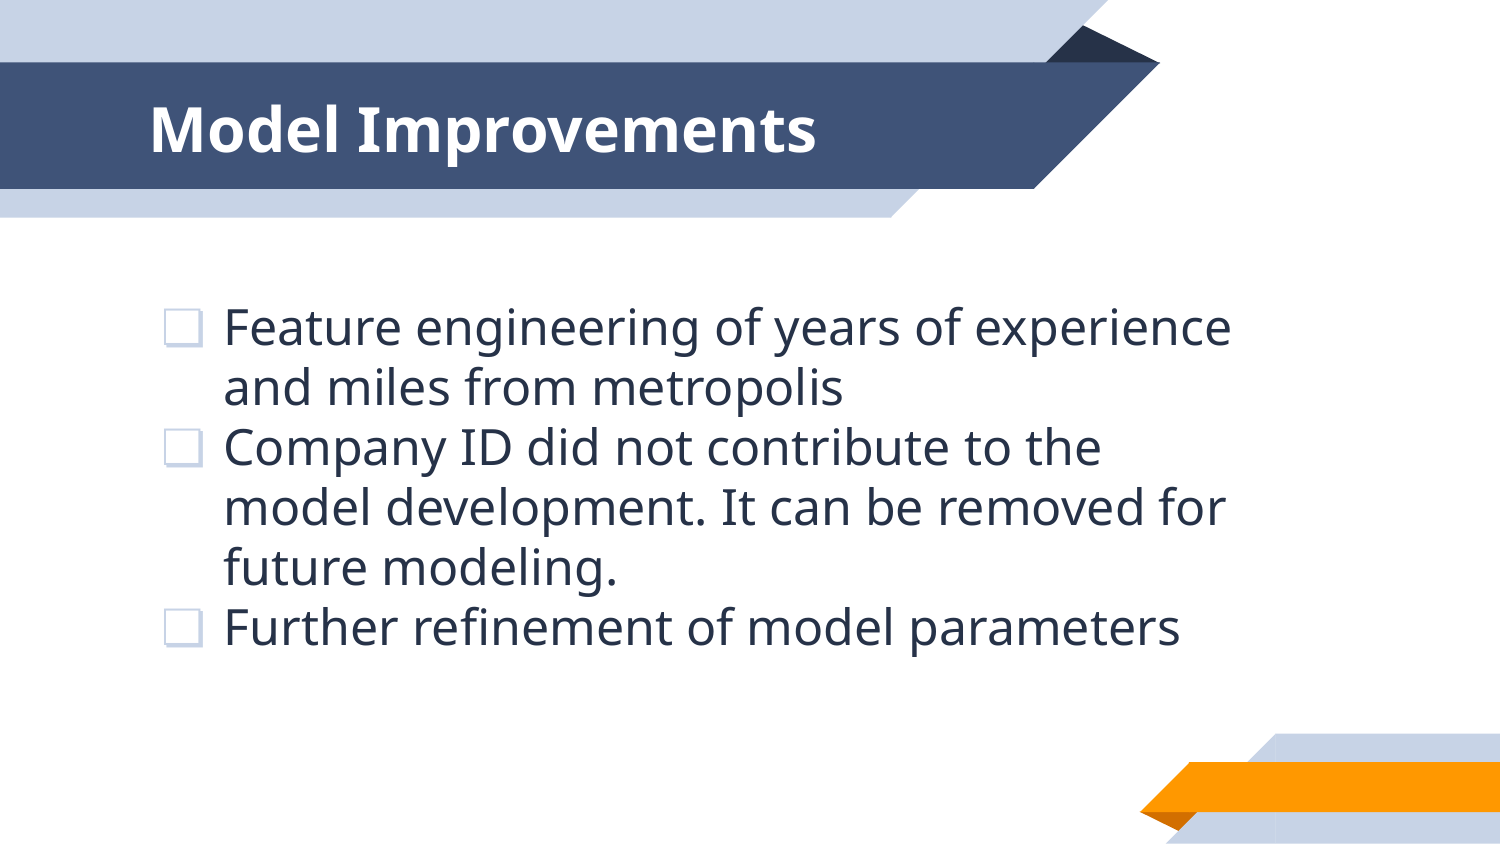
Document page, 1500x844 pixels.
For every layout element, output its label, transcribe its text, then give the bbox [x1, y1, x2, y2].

list Feature engineering of years of experience and miles from metropolis Company ID did not contribute to the model development. It can be removed for future modeling. Further refinement of model parameters [133, 217, 1257, 734]
title Model Improvements [133, 64, 1035, 190]
